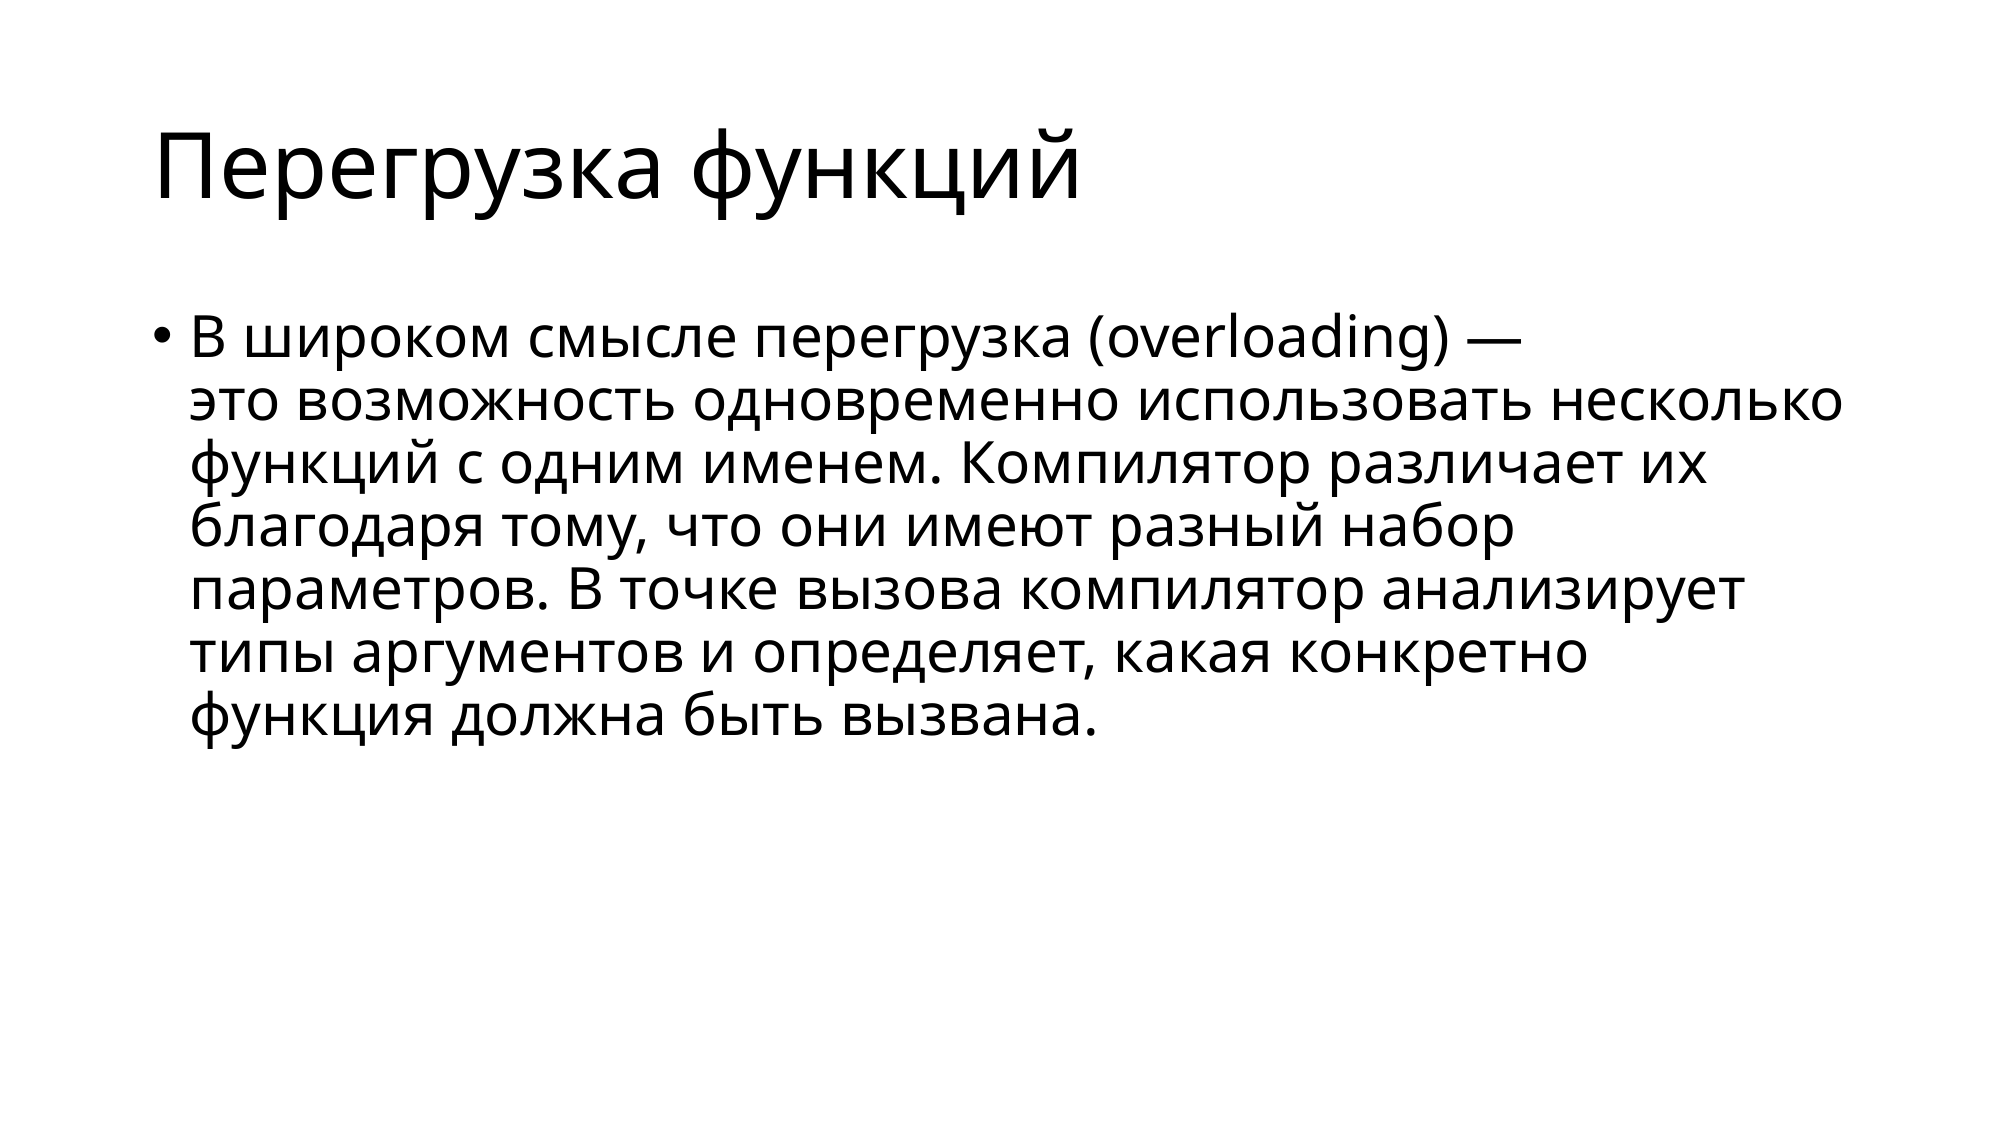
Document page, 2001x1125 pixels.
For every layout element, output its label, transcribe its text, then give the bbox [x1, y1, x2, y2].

title Перегрузка функций [137, 59, 1863, 278]
list В широком смысле перегрузка (overloading) — это возможность одновременно использовать несколько функций с одним именем. Компилятор различает их благодаря тому, что они имеют разный набор параметров. В точке вызова компилятор анализирует типы аргументов и определяет, какая конкретно функция должна быть вызвана. [137, 299, 1863, 1014]
